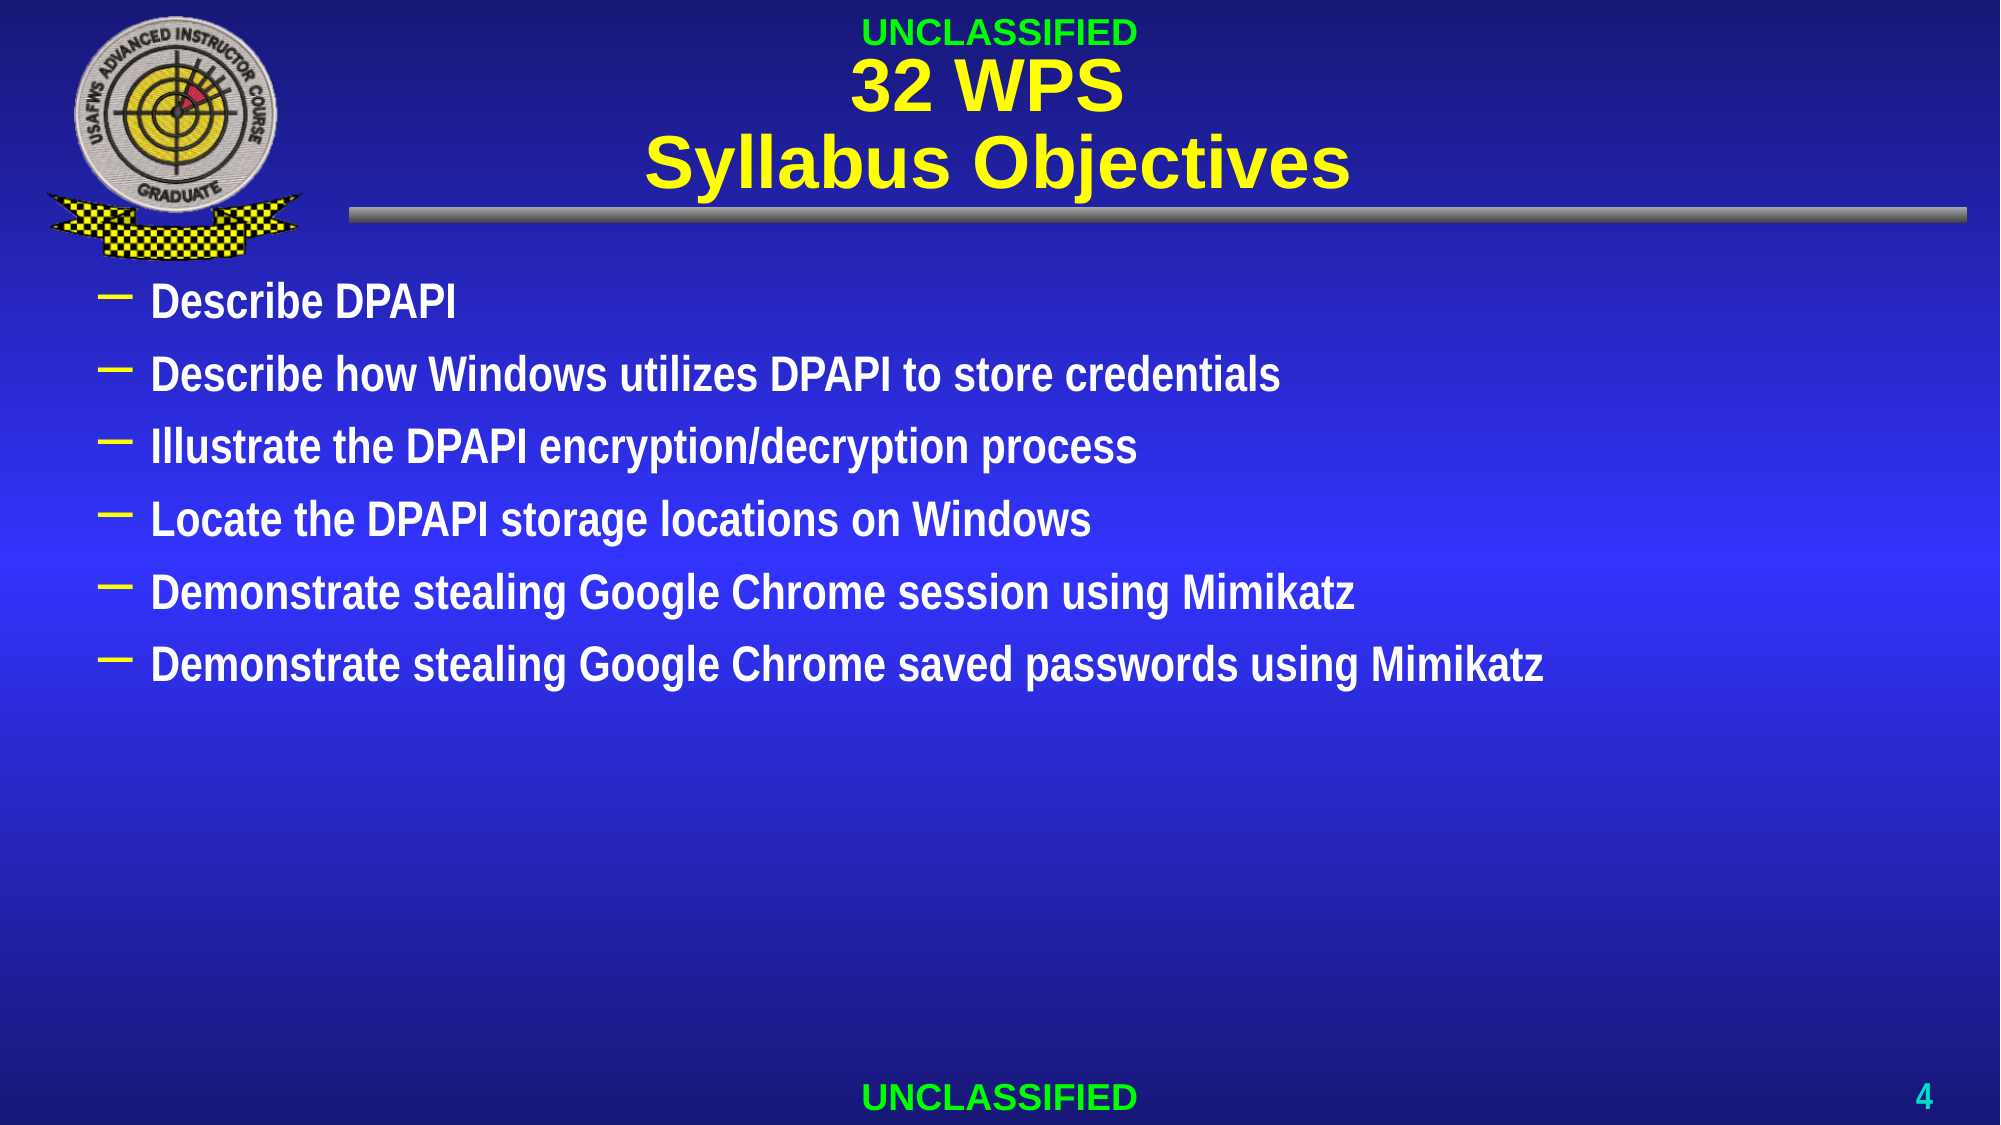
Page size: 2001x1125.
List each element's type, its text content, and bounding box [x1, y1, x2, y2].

list Describe DPAPI Describe how Windows utilizes DPAPI to store credentials Illustrate the DPAPI encryption/decryption process Locate the DPAPI storage locations on Windows Demonstrate stealing Google Chrome session using Mimikatz Demonstrate stealing Google Chrome saved passwords using Mimikatz [82, 261, 1918, 1049]
picture [45, 15, 303, 262]
title 32 WPS Syllabus Objectives [348, 32, 1648, 221]
